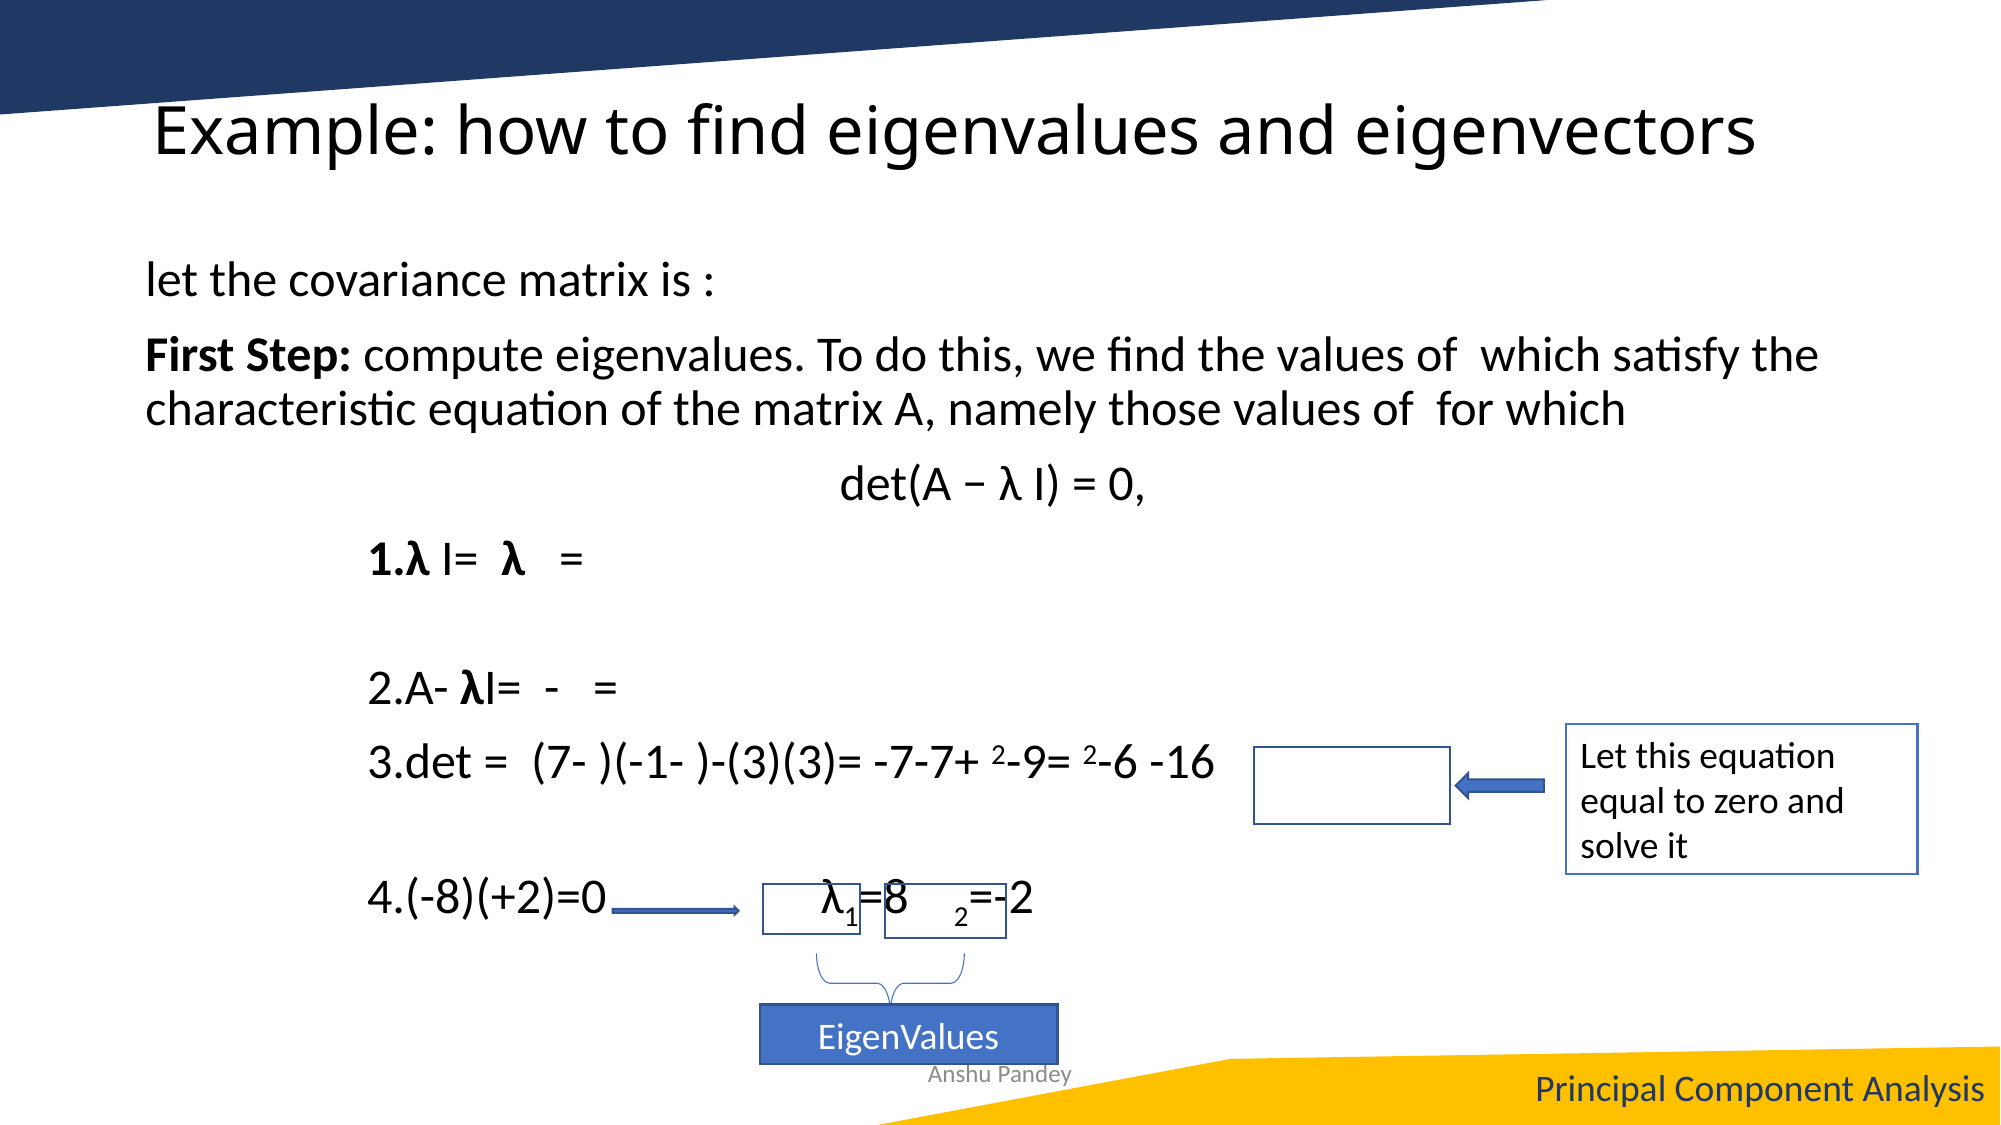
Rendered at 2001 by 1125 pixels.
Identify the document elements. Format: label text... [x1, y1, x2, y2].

text_box [1253, 746, 1451, 825]
text_box [762, 883, 861, 935]
text_box [884, 883, 1007, 939]
text_box Principal Component Analysis [871, 1045, 2000, 1125]
text_box [0, 0, 1549, 116]
text_box [611, 904, 740, 918]
title Example: how to find eigenvalues and eigenvectors [137, 59, 1863, 278]
text_box [815, 953, 965, 1003]
text_box [1454, 770, 1545, 801]
text_box Let this equation equal to zero and solve it [1565, 723, 1919, 875]
footer Anshu Pandey [662, 1042, 1338, 1103]
text_box EigenValues [759, 1003, 1059, 1042]
